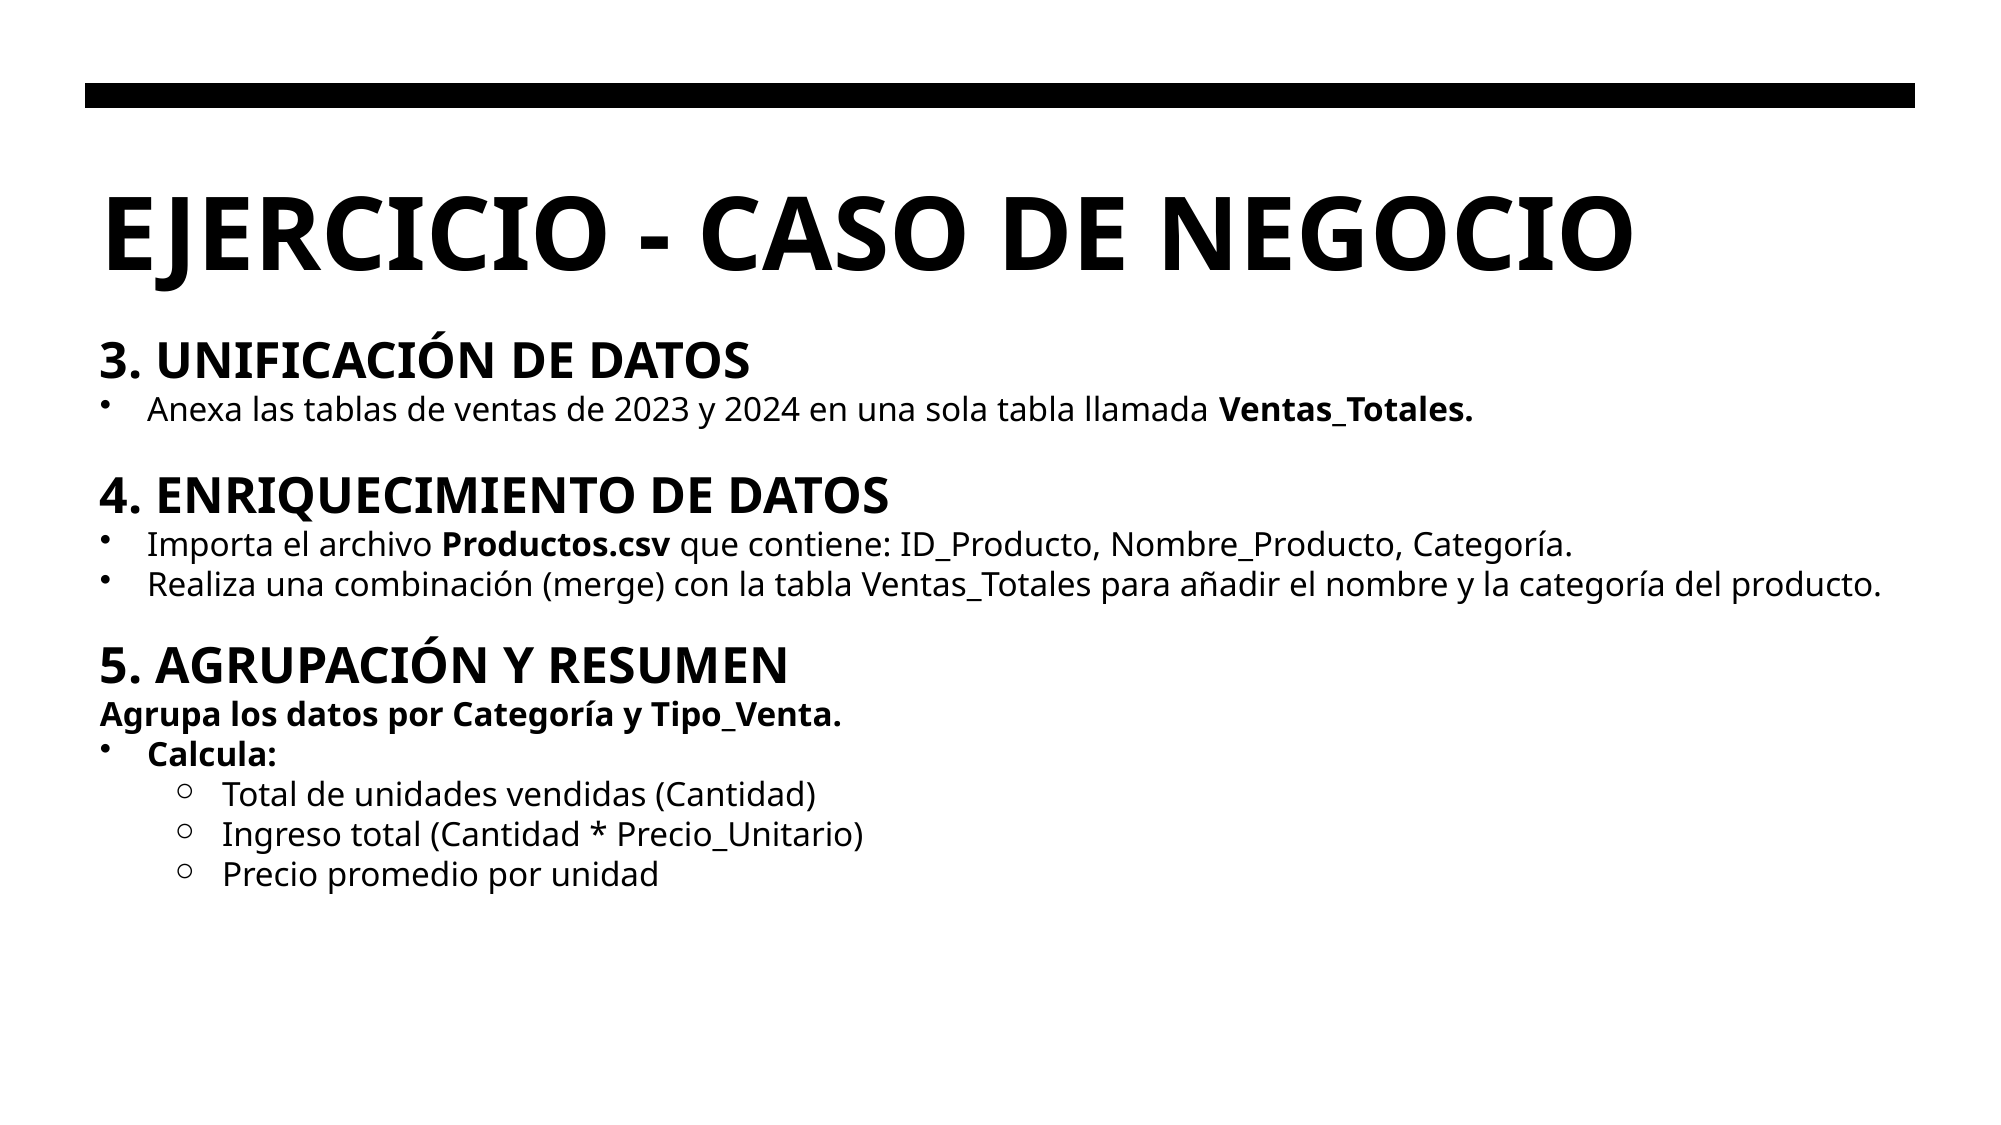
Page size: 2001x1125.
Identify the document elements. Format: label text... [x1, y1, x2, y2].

title EJERCICIO - CASO DE NEGOCIO [85, 160, 1916, 282]
text_box 3. UNIFICACIÓN DE DATOS Anexa las tablas de ventas de 2023 y 2024 en una sola tabla llamada Ventas_Totales. 4. ENRIQUECIMIENTO DE DATOS Importa el archivo Productos.csv que contiene: ID_Producto, Nombre_Producto, Categoría. Realiza una combinación (merge) con la tabla Ventas_Totales para añadir el nombre y la categoría del producto. 5. AGRUPACIÓN Y RESUMEN Agrupa los datos por Categoría y Tipo_Venta. Calcula: Total de unidades vendidas (Cantidad) Ingreso total (Cantidad * Precio_Unitario) Precio promedio por unidad [85, 280, 1914, 1001]
